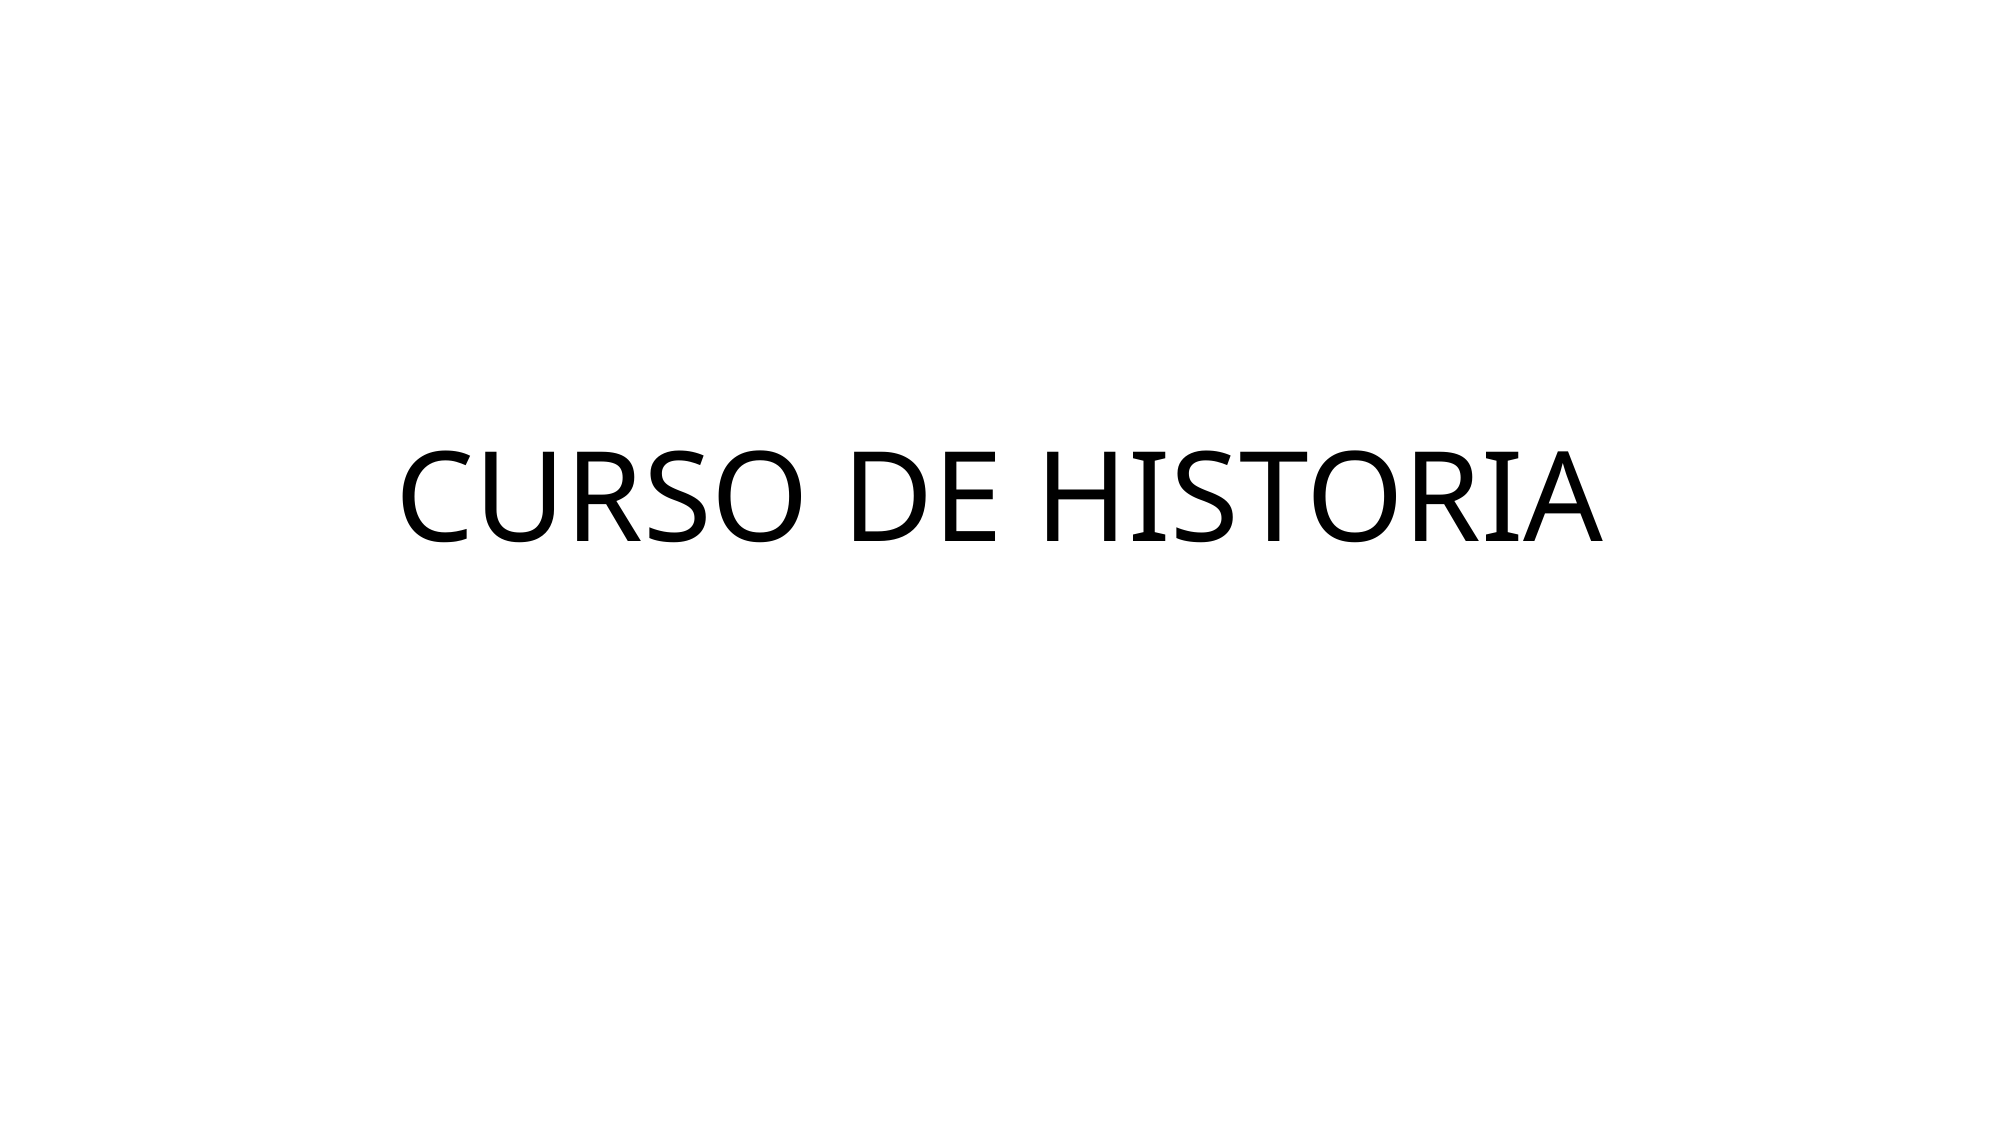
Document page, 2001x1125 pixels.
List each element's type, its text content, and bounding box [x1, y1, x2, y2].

title CURSO DE HISTORIA [249, 184, 1750, 576]
